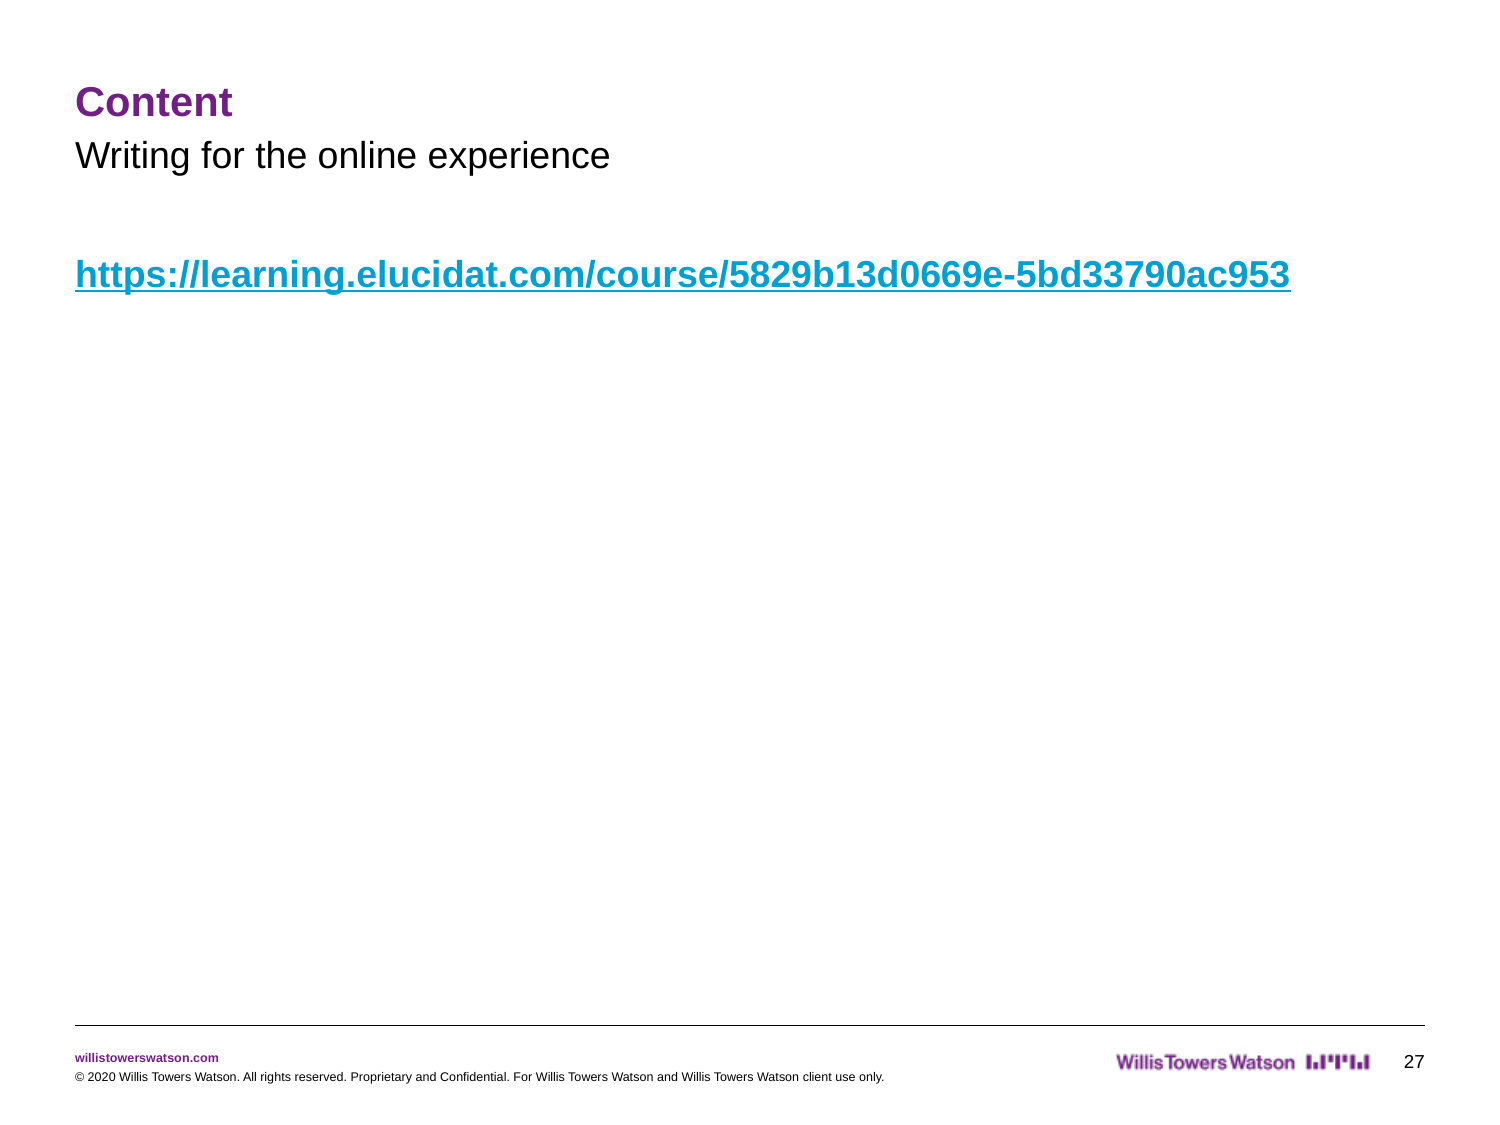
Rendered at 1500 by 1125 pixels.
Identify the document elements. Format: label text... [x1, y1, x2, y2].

title Content [75, 75, 1425, 126]
slide_number 27 [1362, 1050, 1425, 1073]
footer © 2020 Willis Towers Watson. All rights reserved. Proprietary and Confidential. For Willis Towers Watson and Willis Towers Watson client use only. [75, 1068, 941, 1084]
list Writing for the online experience [75, 131, 1425, 177]
list https://learning.elucidat.com/course/5829b13d0669e-5bd33790ac953 [75, 249, 1425, 1000]
